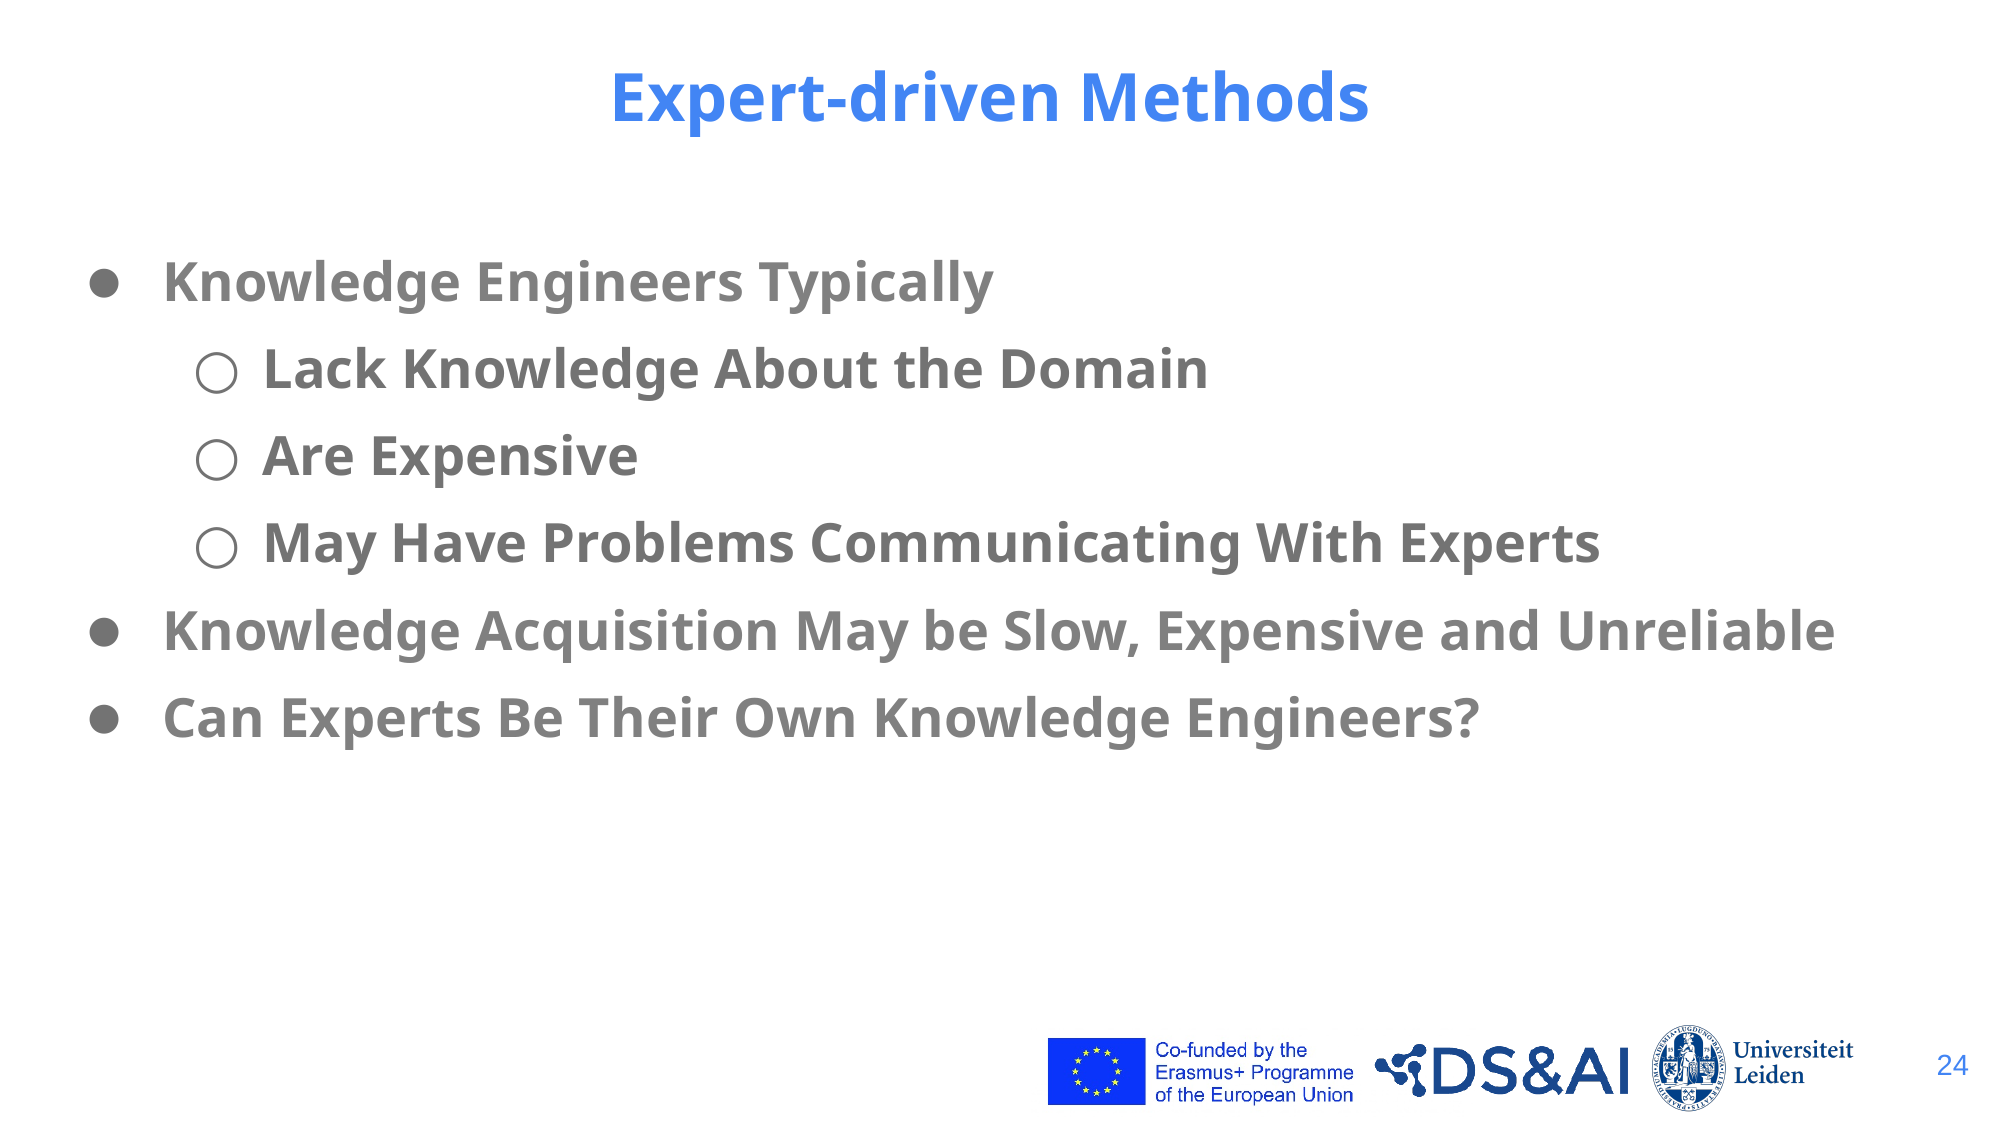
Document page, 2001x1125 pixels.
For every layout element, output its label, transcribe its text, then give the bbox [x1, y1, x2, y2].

list Knowledge Engineers Typically Lack Knowledge About the Domain Are Expensive May Have Problems Communicating With Experts Knowledge Acquisition May be Slow, Expensive and Unreliable Can Experts Be Their Own Knowledge Engineers? [47, 222, 1953, 1013]
slide_number 24 [1864, 1038, 1985, 1125]
title Expert-driven Methods [0, 11, 2000, 179]
picture [1031, 1013, 1857, 1125]
